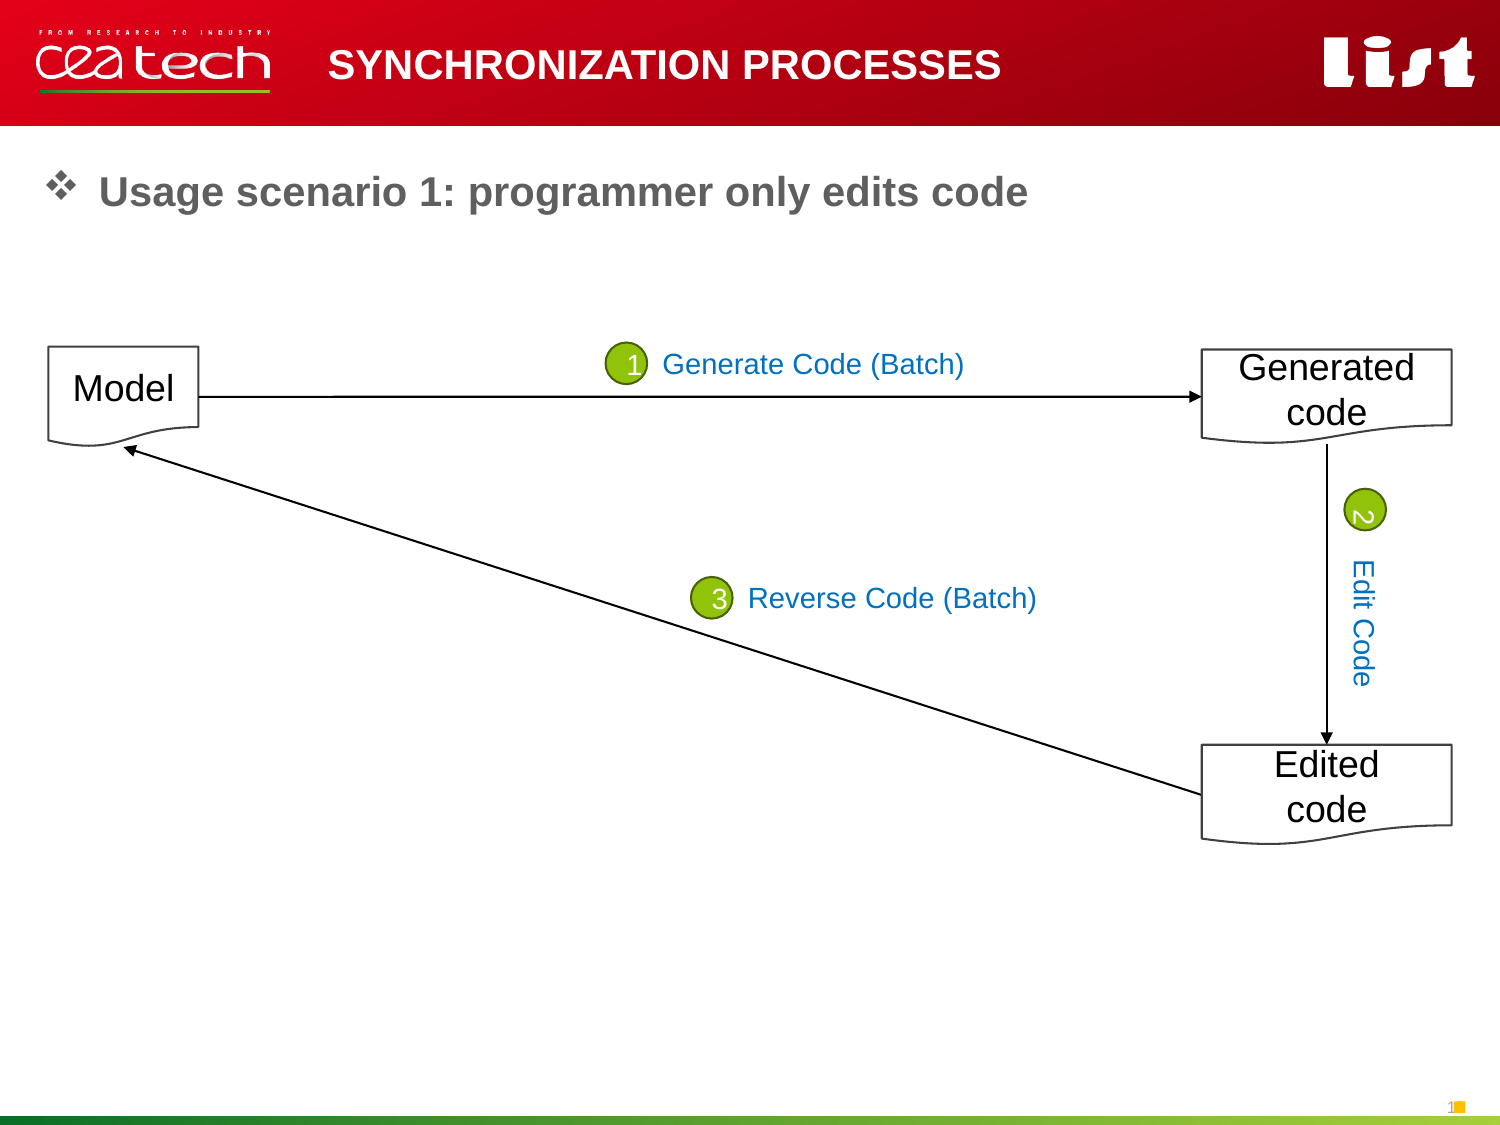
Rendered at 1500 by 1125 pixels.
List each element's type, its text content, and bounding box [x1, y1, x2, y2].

text_box Generated code [1199, 347, 1454, 445]
text_box Edited code [1199, 742, 1454, 847]
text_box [1257, 570, 1473, 622]
list Synchronization processes [312, 15, 1105, 110]
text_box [690, 572, 1054, 624]
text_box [123, 440, 1202, 796]
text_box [605, 337, 982, 389]
picture [36, 30, 270, 93]
picture [1324, 36, 1475, 87]
text_box Model [46, 344, 201, 448]
text_box Usage scenario 1: programmer only edits code [27, 157, 1438, 217]
